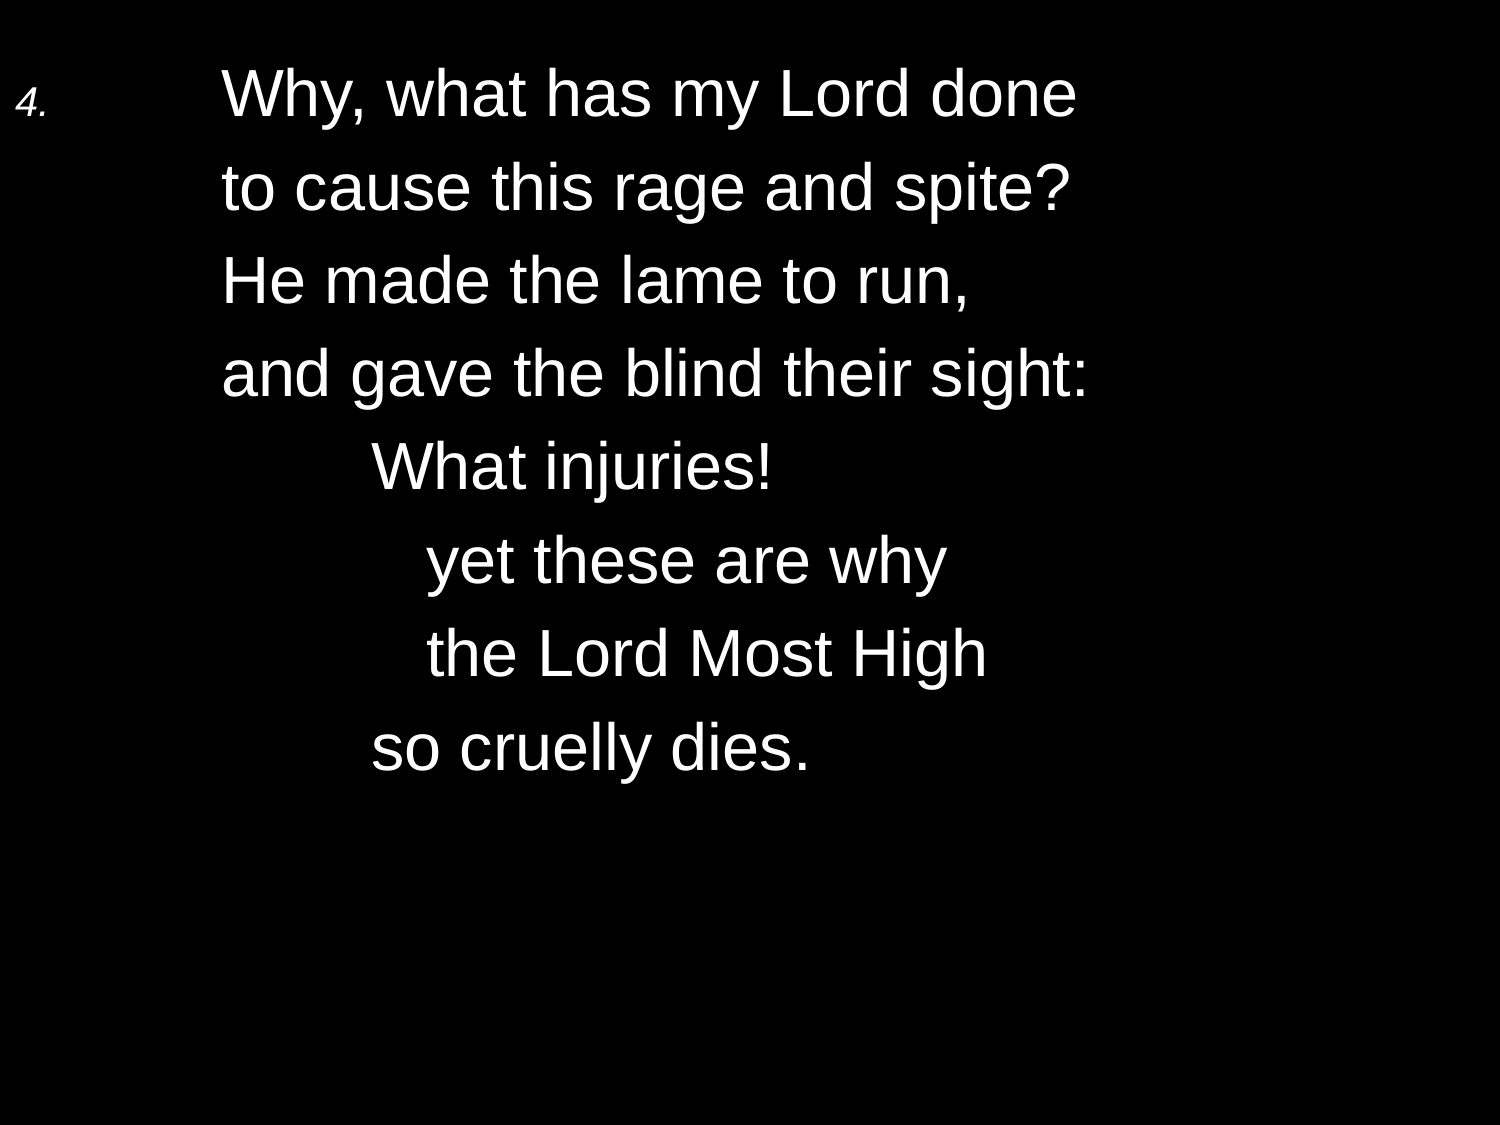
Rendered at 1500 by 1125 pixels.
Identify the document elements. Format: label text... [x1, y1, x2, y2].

list 4. Why, what has my Lord done to cause this rage and spite? He made the lame to run, and gave the blind their sight: What injuries! yet these are why the Lord Most High so cruelly dies. [0, 42, 1500, 1047]
